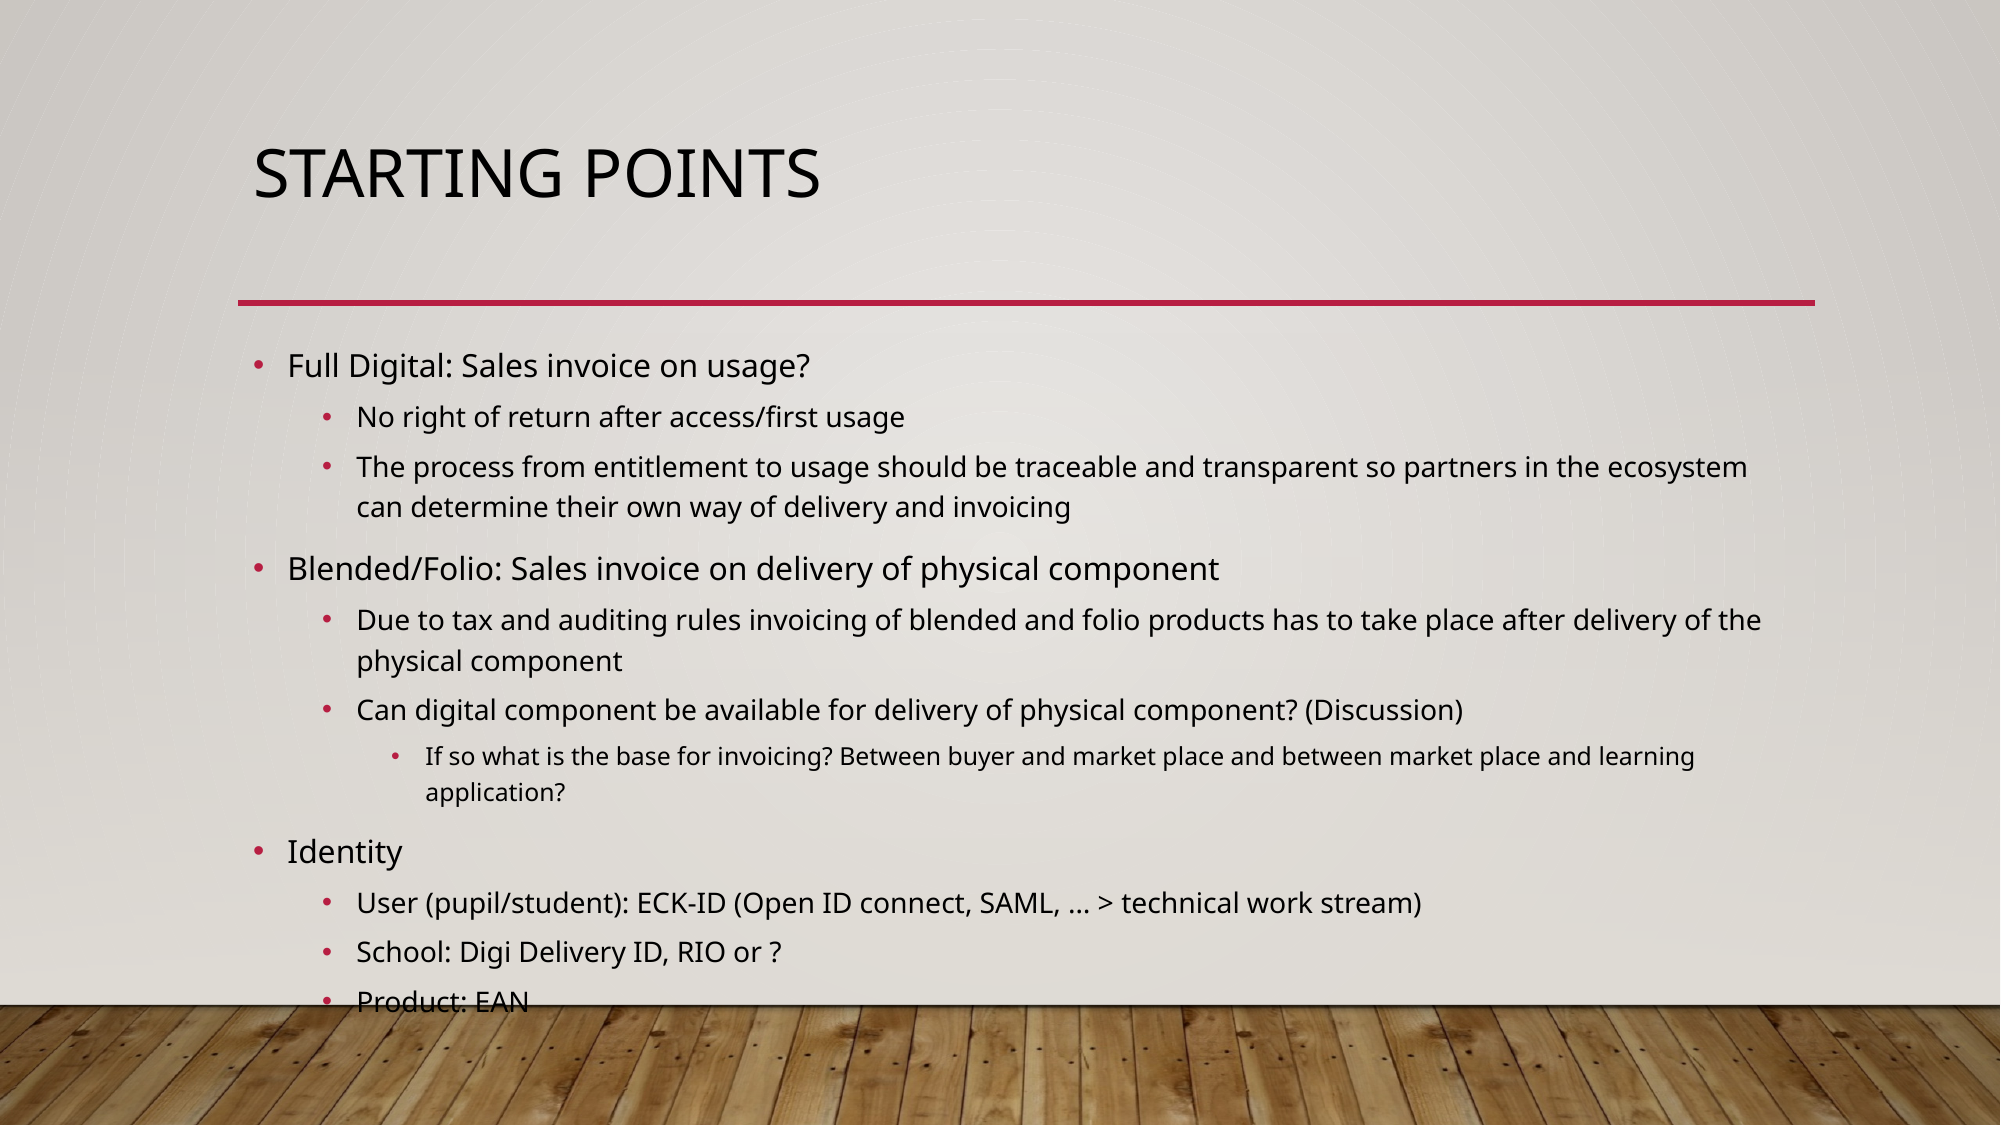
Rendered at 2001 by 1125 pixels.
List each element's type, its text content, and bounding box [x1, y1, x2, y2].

title Starting Points [238, 131, 1814, 305]
list Full Digital: Sales invoice on usage? No right of return after access/first usage The process from entitlement to usage should be traceable and transparent so partners in the ecosystem can determine their own way of delivery and invoicing Blended/Folio: Sales invoice on delivery of physical component Due to tax and auditing rules invoicing of blended and folio products has to take place after delivery of the physical component Can digital component be available for delivery of physical component? (Discussion) If so what is the base for invoicing? Between buyer and market place and between market place and learning application? Identity User (pupil/student): ECK-ID (Open ID connect, SAML, … > technical work stream) School: Digi Delivery ID, RIO or ? Product: EAN [238, 330, 1814, 1034]
picture [0, 1005, 2000, 1125]
